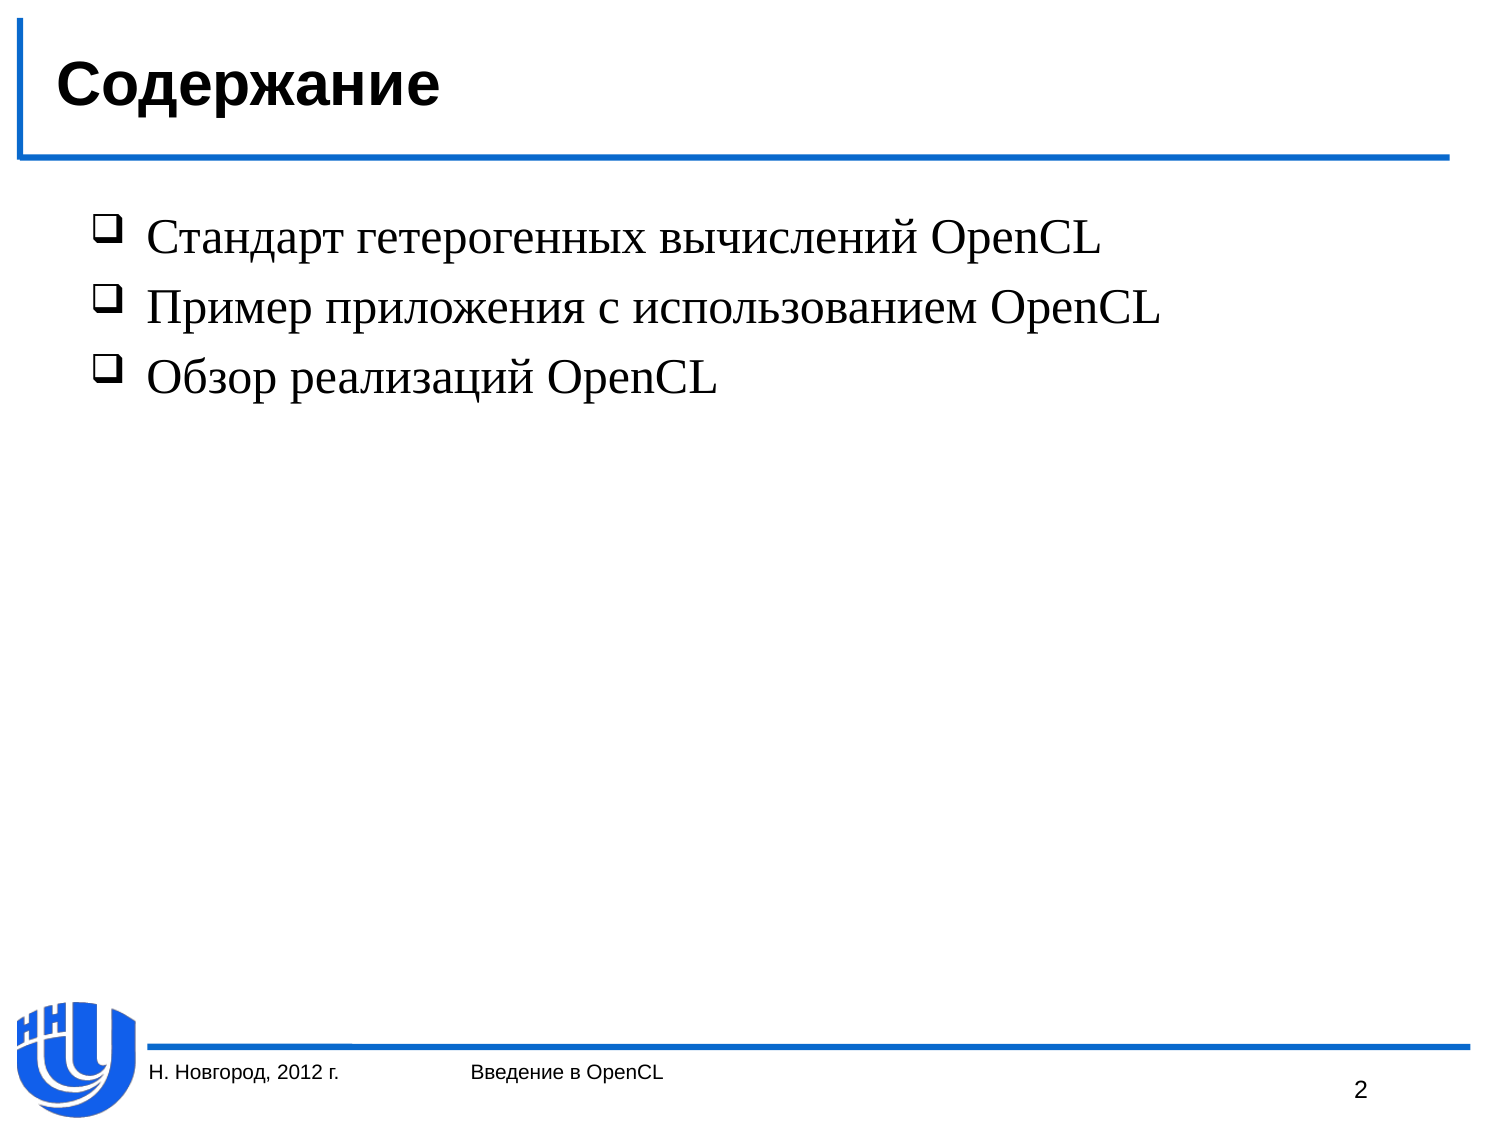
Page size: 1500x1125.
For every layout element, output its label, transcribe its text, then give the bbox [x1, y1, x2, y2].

footer Введение в OpenCL [455, 1051, 1329, 1125]
list Стандарт гетерогенных вычислений OpenCL Пример приложения с использованием OpenCL Обзор реализаций OpenCL [74, 196, 1426, 1012]
picture [17, 1002, 148, 1118]
title Содержание [41, 33, 1417, 127]
slide_number 2 [1338, 1051, 1482, 1125]
slide_number Н. Новгород, 2012 г. [133, 1051, 445, 1125]
